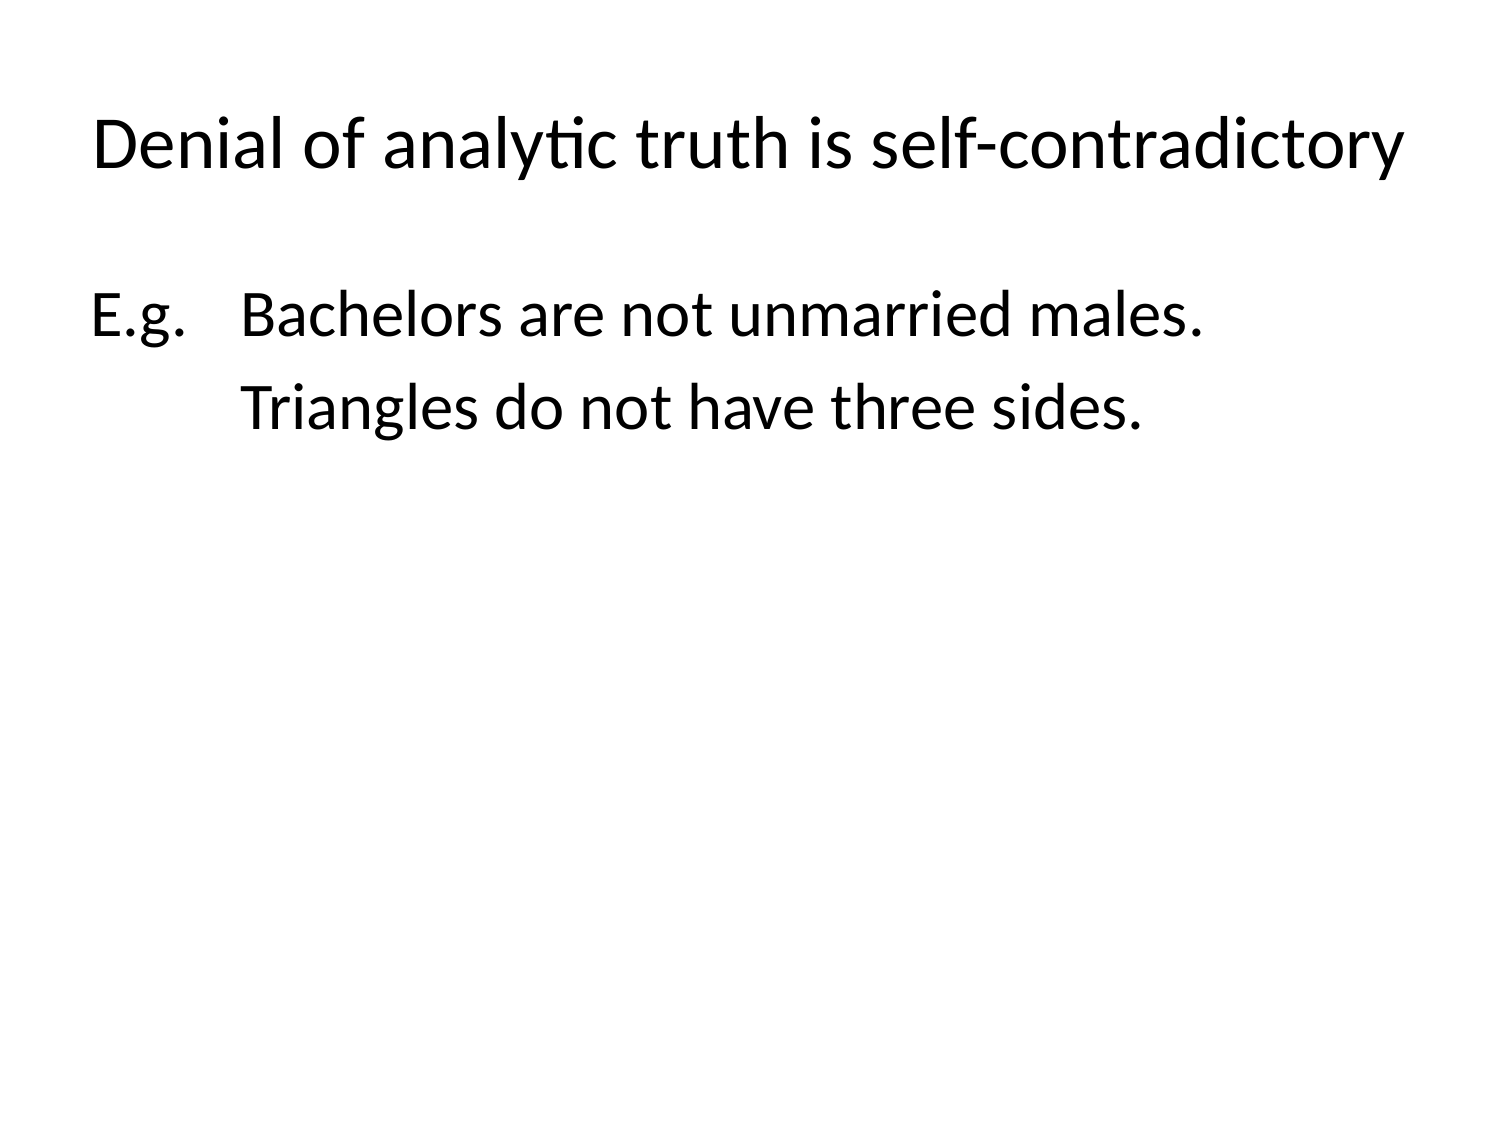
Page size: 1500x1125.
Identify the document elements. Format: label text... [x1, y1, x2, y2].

title Denial of analytic truth is self-contradictory [75, 45, 1425, 233]
list E.g. Bachelors are not unmarried males. Triangles do not have three sides. [75, 262, 1425, 1005]
